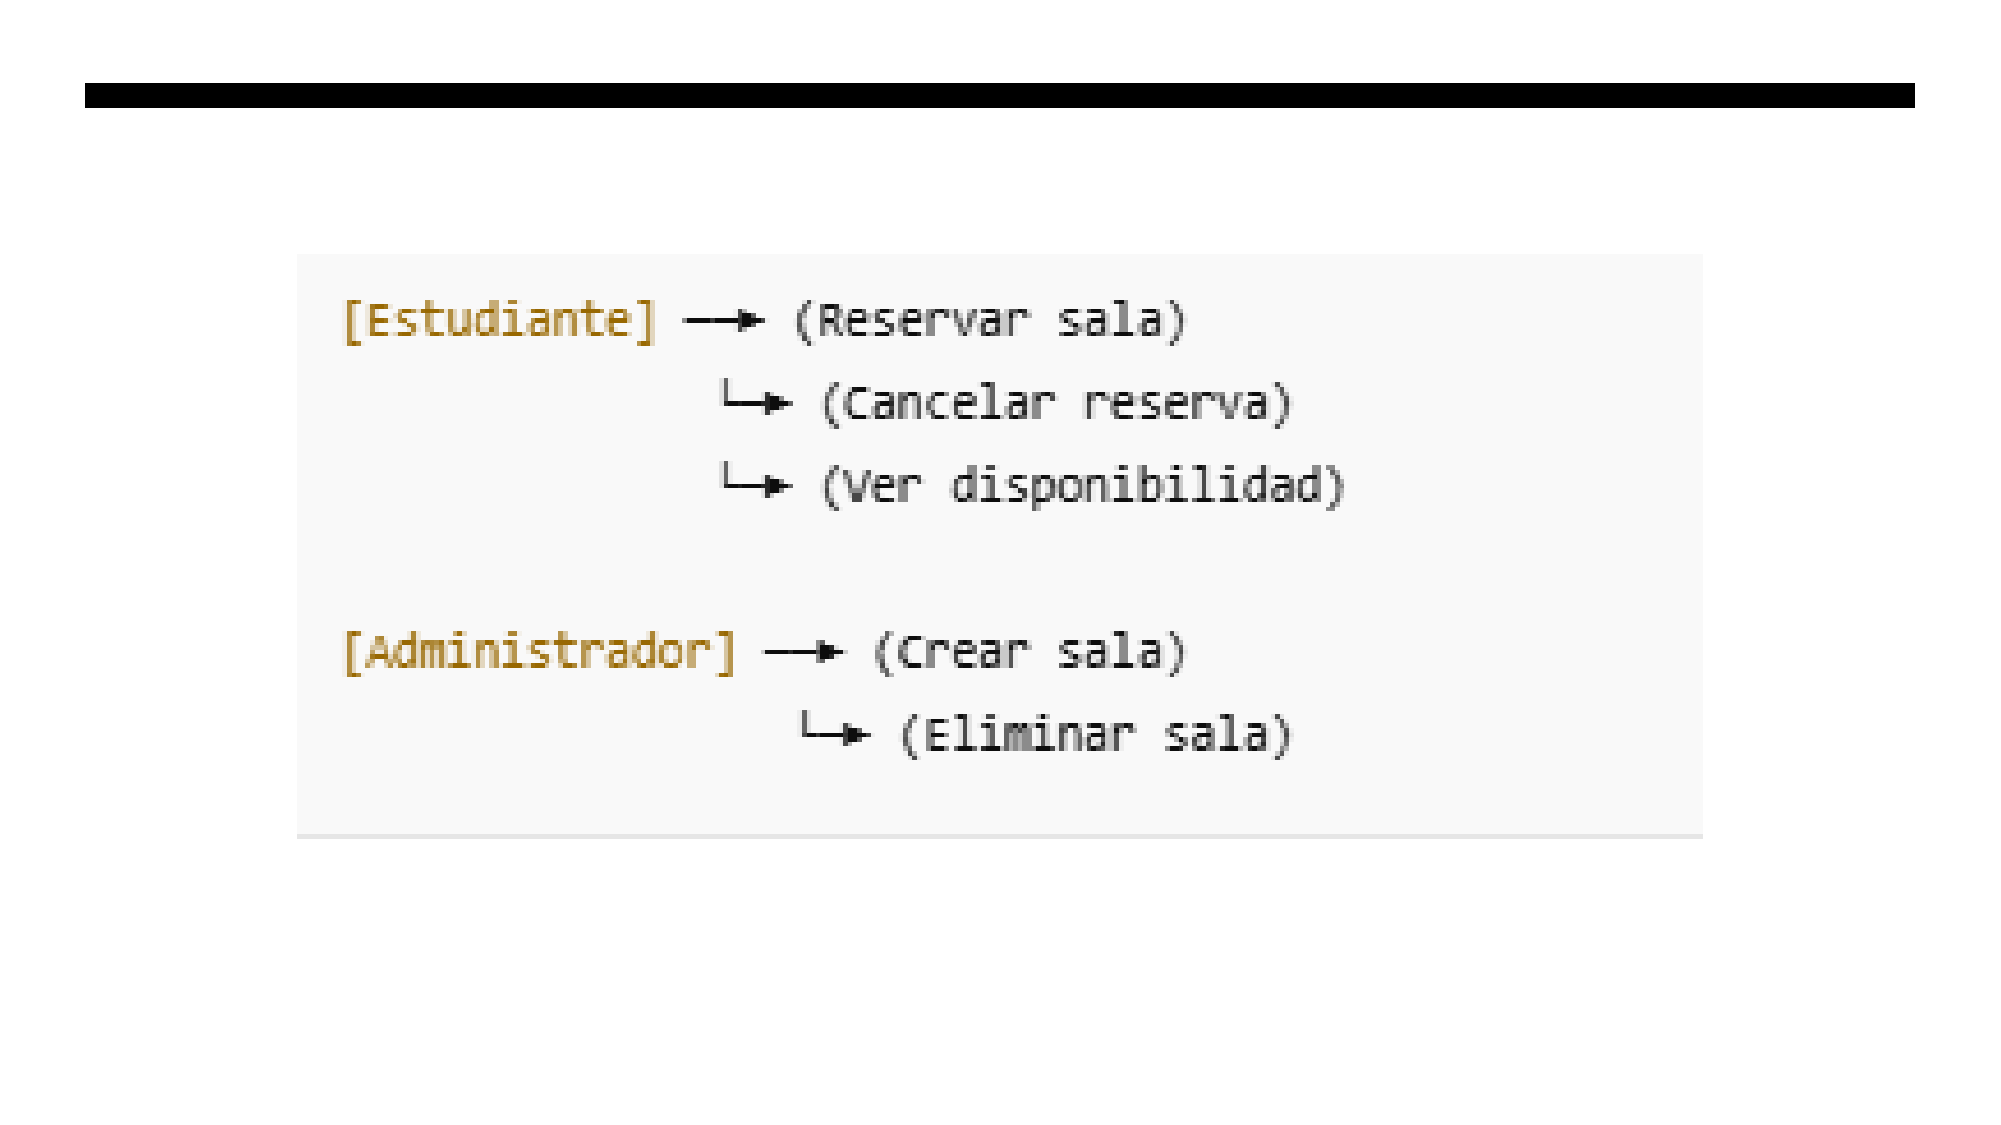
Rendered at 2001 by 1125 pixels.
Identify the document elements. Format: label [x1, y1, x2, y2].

list [296, 254, 1704, 839]
